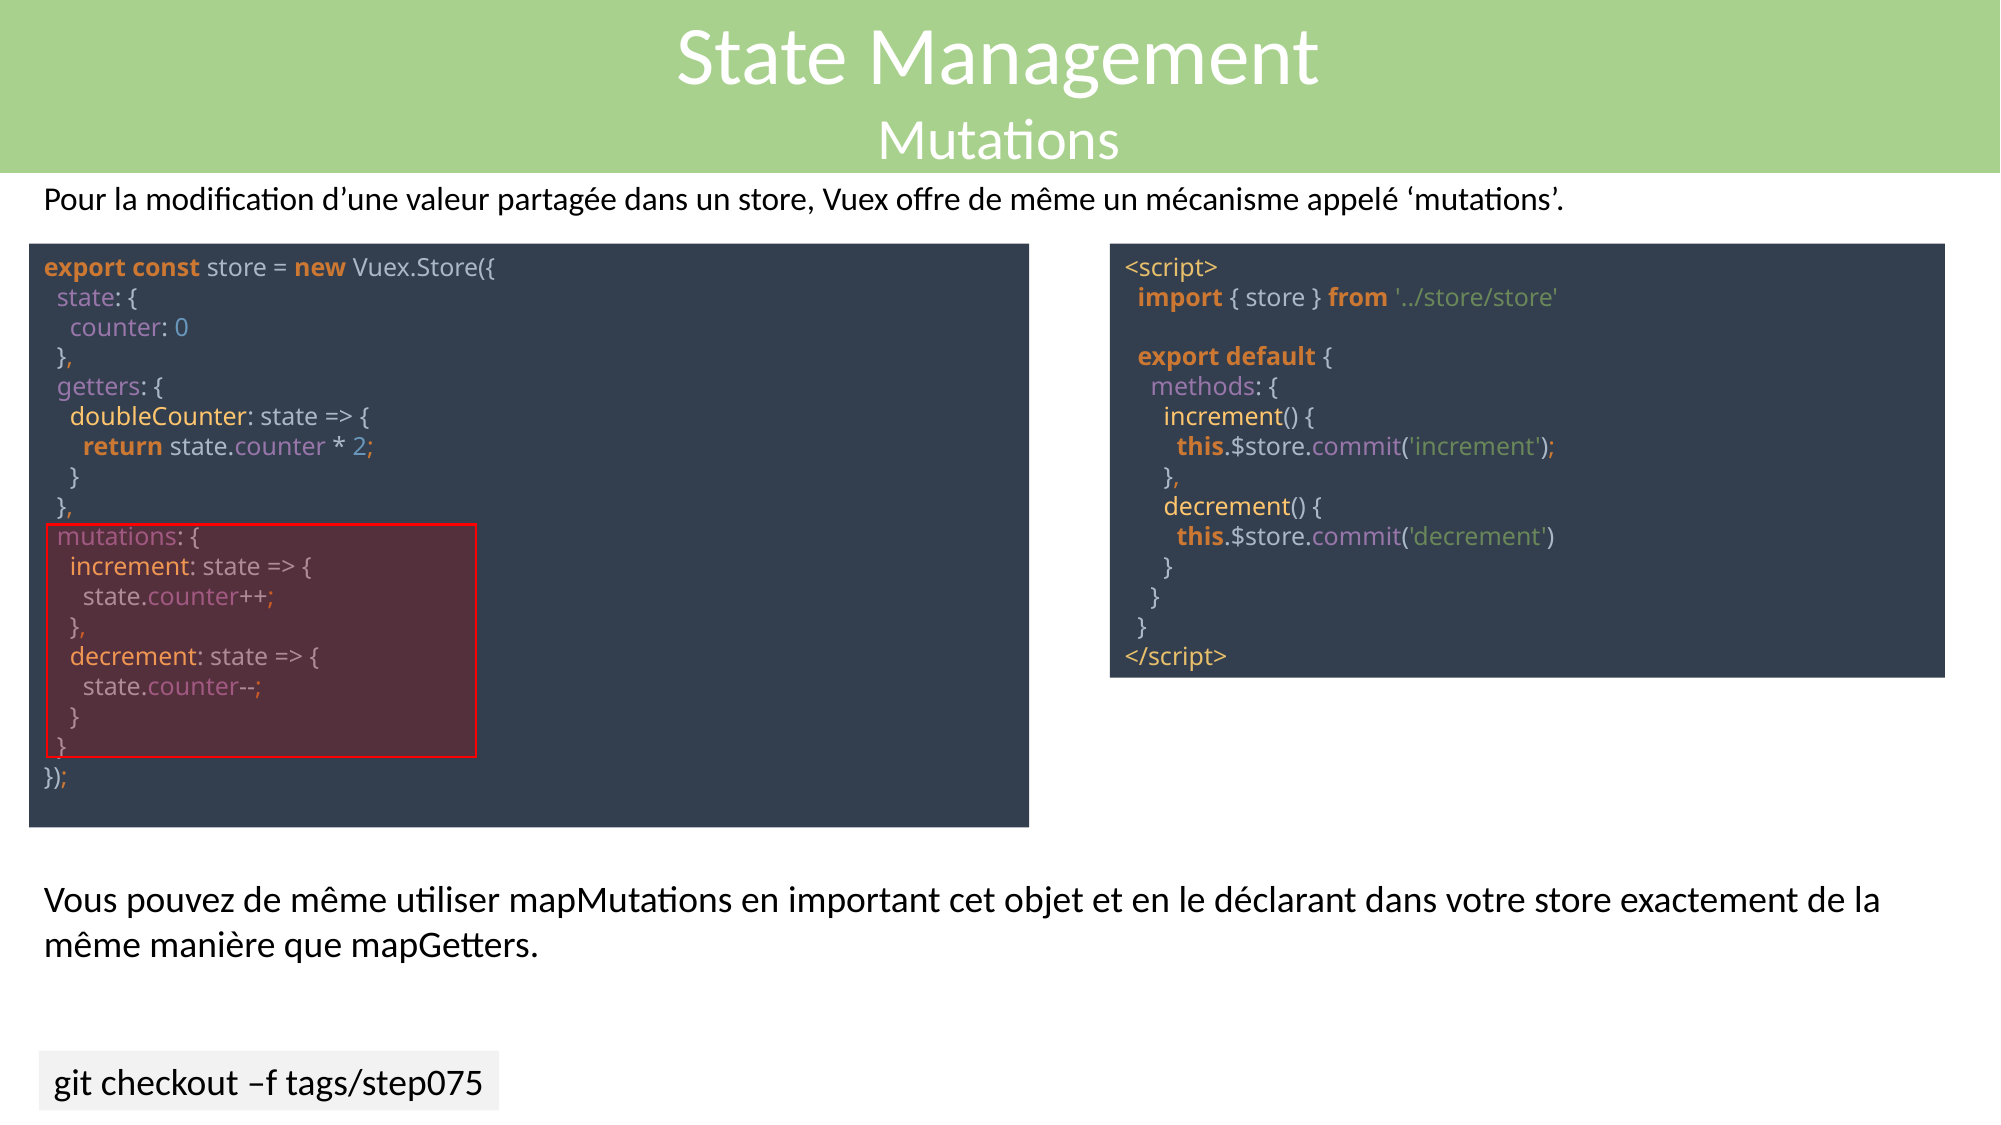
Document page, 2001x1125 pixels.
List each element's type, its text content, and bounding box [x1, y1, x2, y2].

text_box export const store = new Vuex.Store({ state: { counter: 0 }, getters: { doubleCounter: state => { return state.counter * 2; } }, mutations: { increment: state => { state.counter++; }, decrement: state => { state.counter--; } } }); [29, 243, 1030, 828]
text_box Pour la modification d’une valeur partagée dans un store, Vuex offre de même un mécanisme appelé ‘mutations’. [29, 169, 1969, 225]
text_box <script> import { store } from '../store/store' export default { methods: { increment() { this.$store.commit('increment'); }, decrement() { this.$store.commit('decrement') } } } </script> [1109, 243, 1945, 678]
text_box git checkout –f tags/step075 [38, 1050, 500, 1111]
text_box Vous pouvez de même utiliser mapMutations en important cet objet et en le déclarant dans votre store exactement de la même manière que mapGetters. [29, 867, 1969, 973]
text_box State Management Mutations [0, 0, 2000, 174]
text_box [46, 523, 477, 758]
